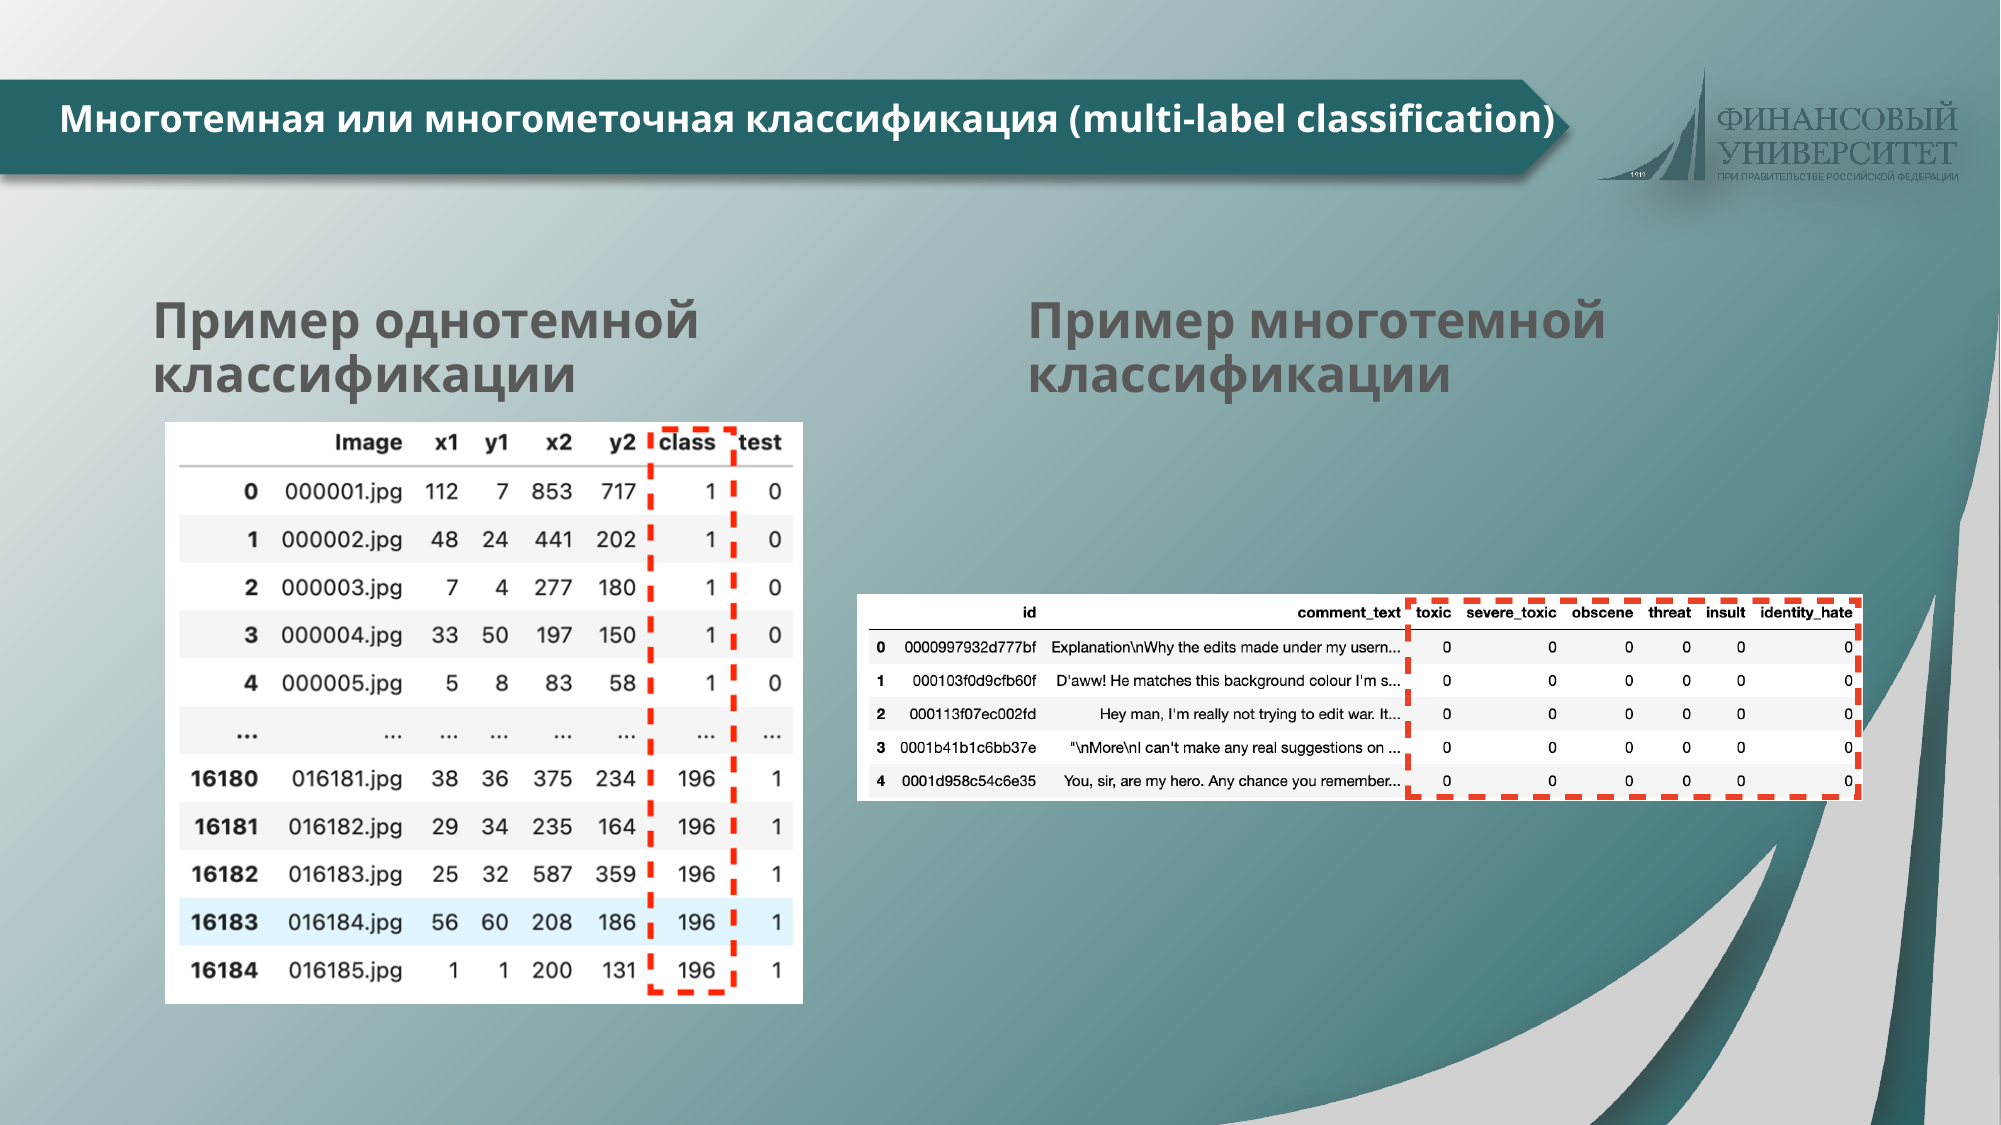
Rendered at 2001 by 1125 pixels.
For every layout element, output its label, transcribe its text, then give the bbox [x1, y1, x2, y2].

slide_number 15 [1412, 1042, 1863, 1103]
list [165, 422, 803, 1004]
picture [1595, 62, 1959, 192]
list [857, 594, 1863, 801]
list Пример однотемной классификации [137, 275, 984, 411]
list Пример многотемной классификации [1012, 275, 1863, 411]
title Многотемная или многометочная классификация (multi-label classification) [44, 92, 1749, 155]
